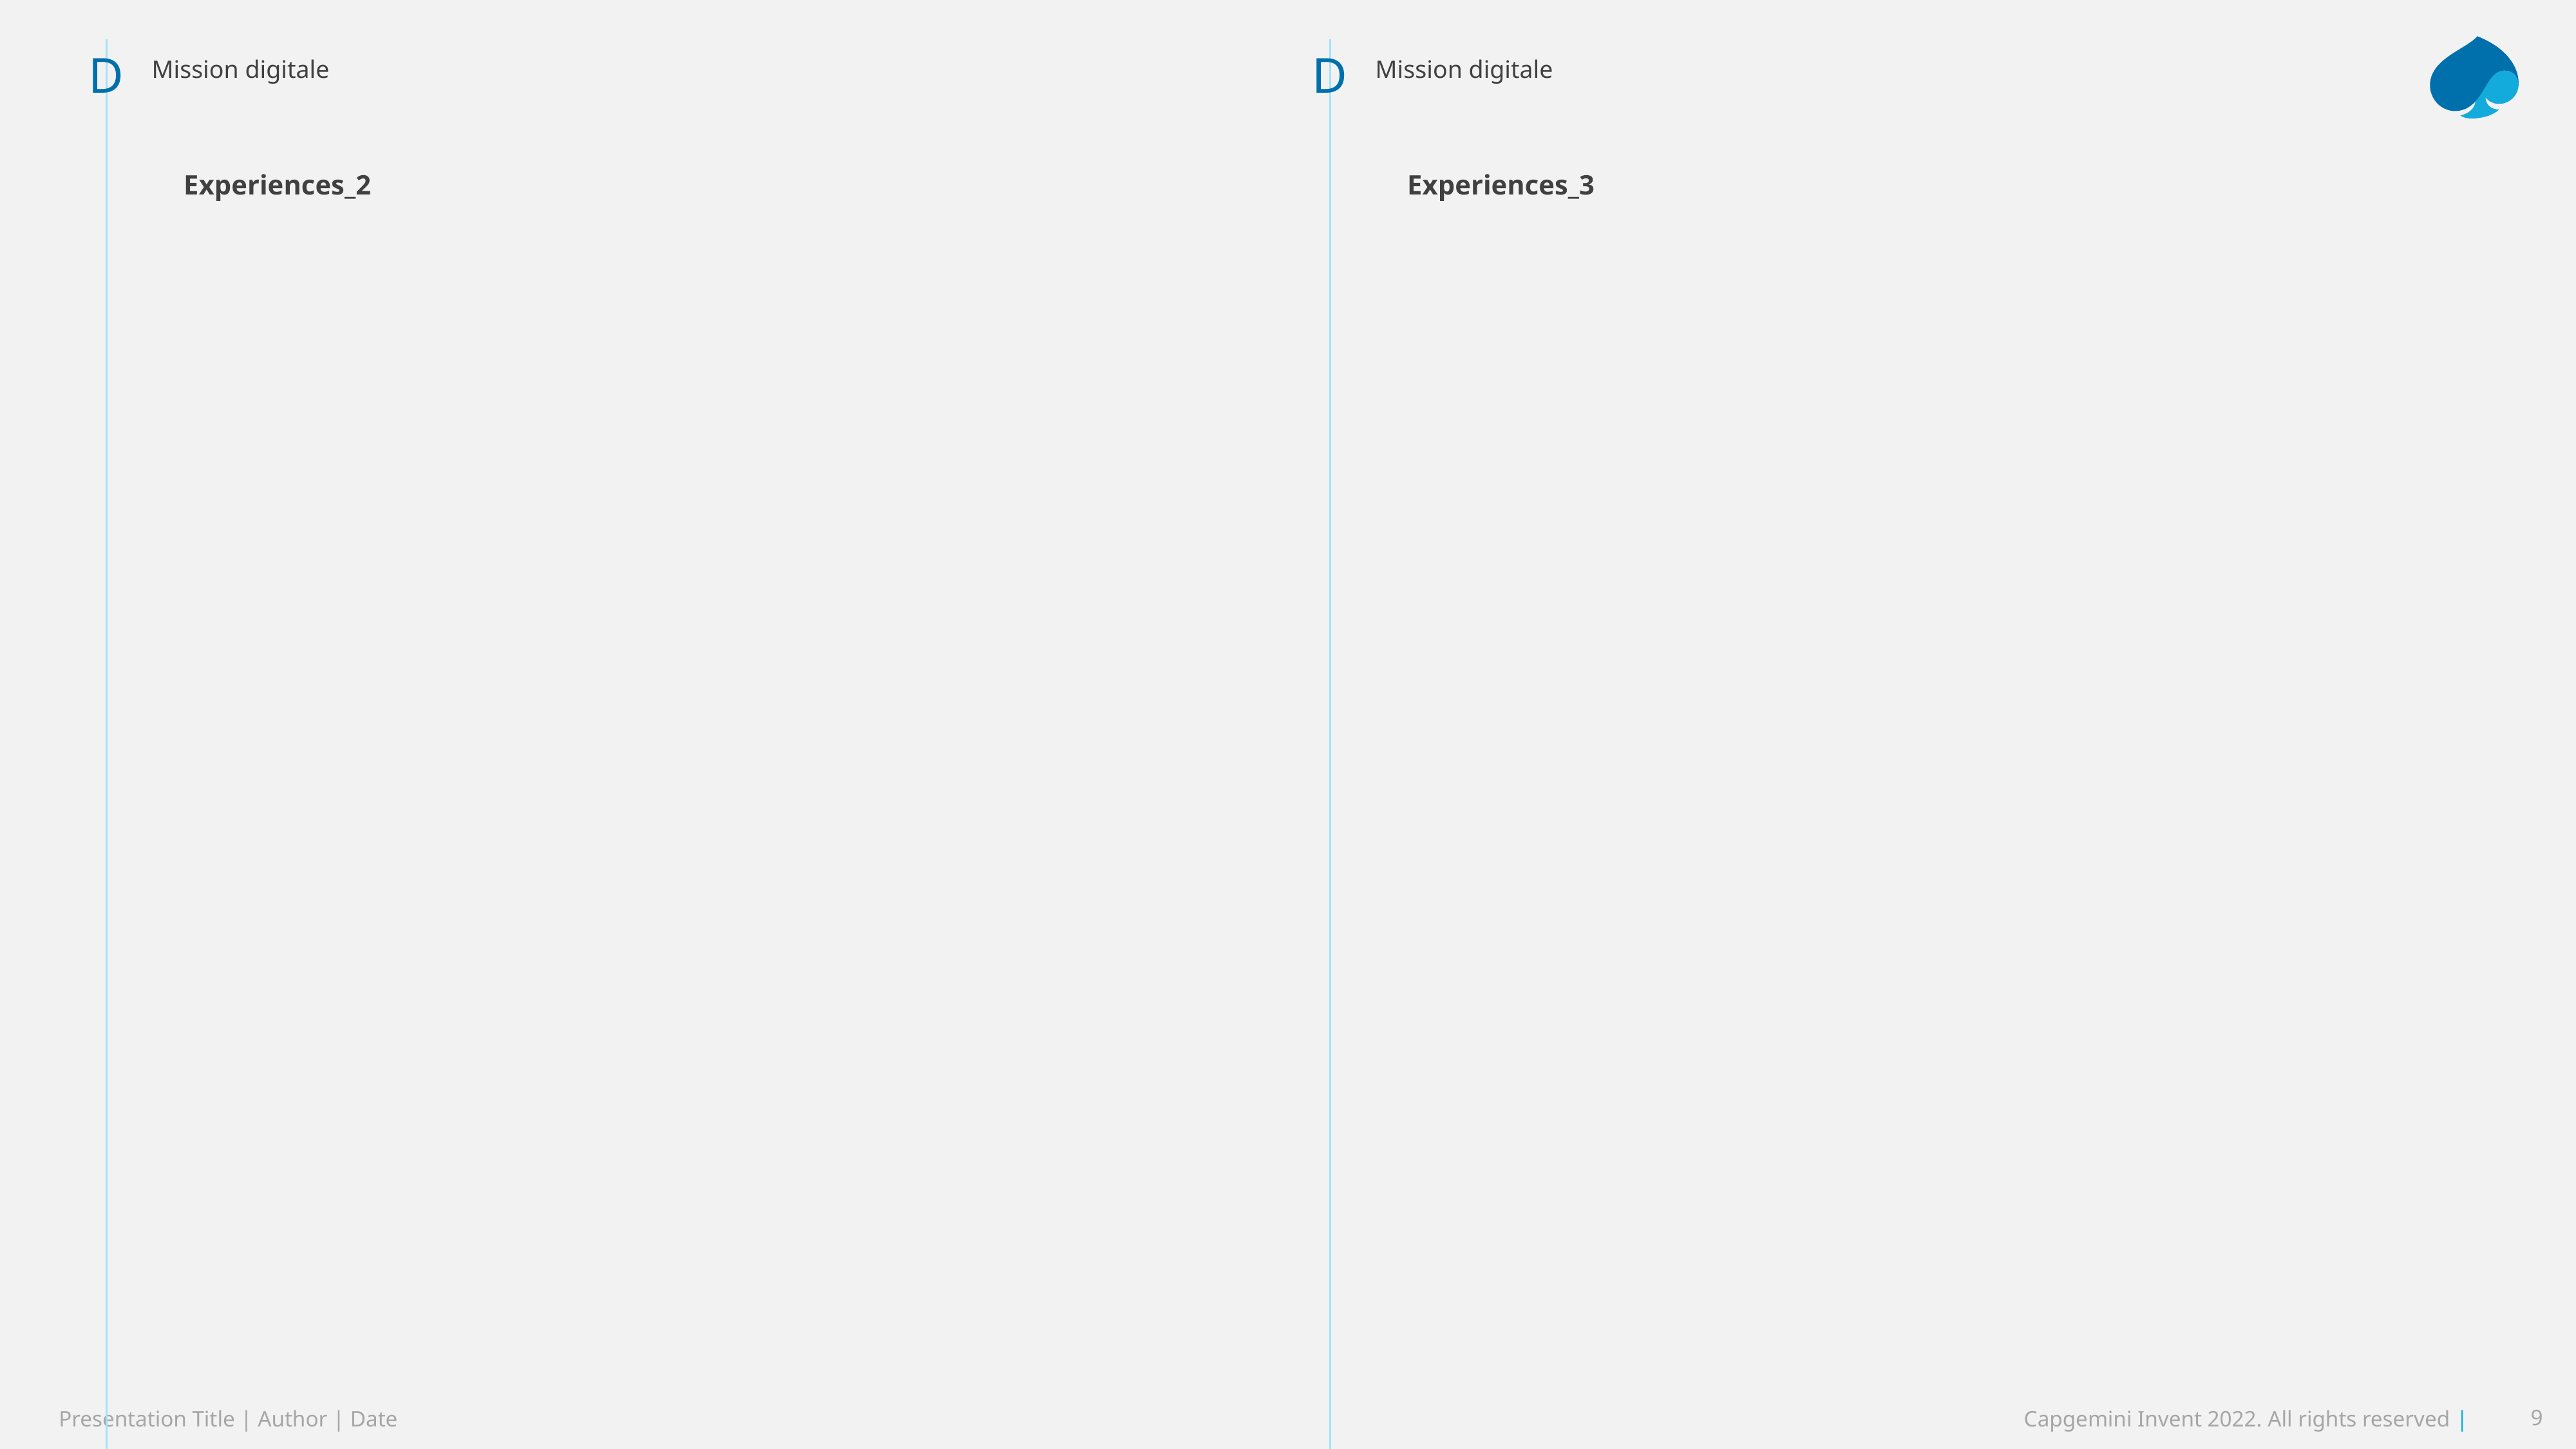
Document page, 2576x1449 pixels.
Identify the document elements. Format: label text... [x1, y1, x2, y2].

text_box D [33, 43, 106, 105]
text_box Experiences_3 [1388, 158, 2415, 1399]
text_box Mission digitale [179, 49, 685, 88]
text_box D [107, 43, 179, 105]
text_box Experiences_2 [164, 158, 1191, 1399]
text_box Mission digitale [1403, 49, 1909, 88]
text_box D [1257, 43, 1330, 105]
text_box D [1331, 43, 1403, 105]
